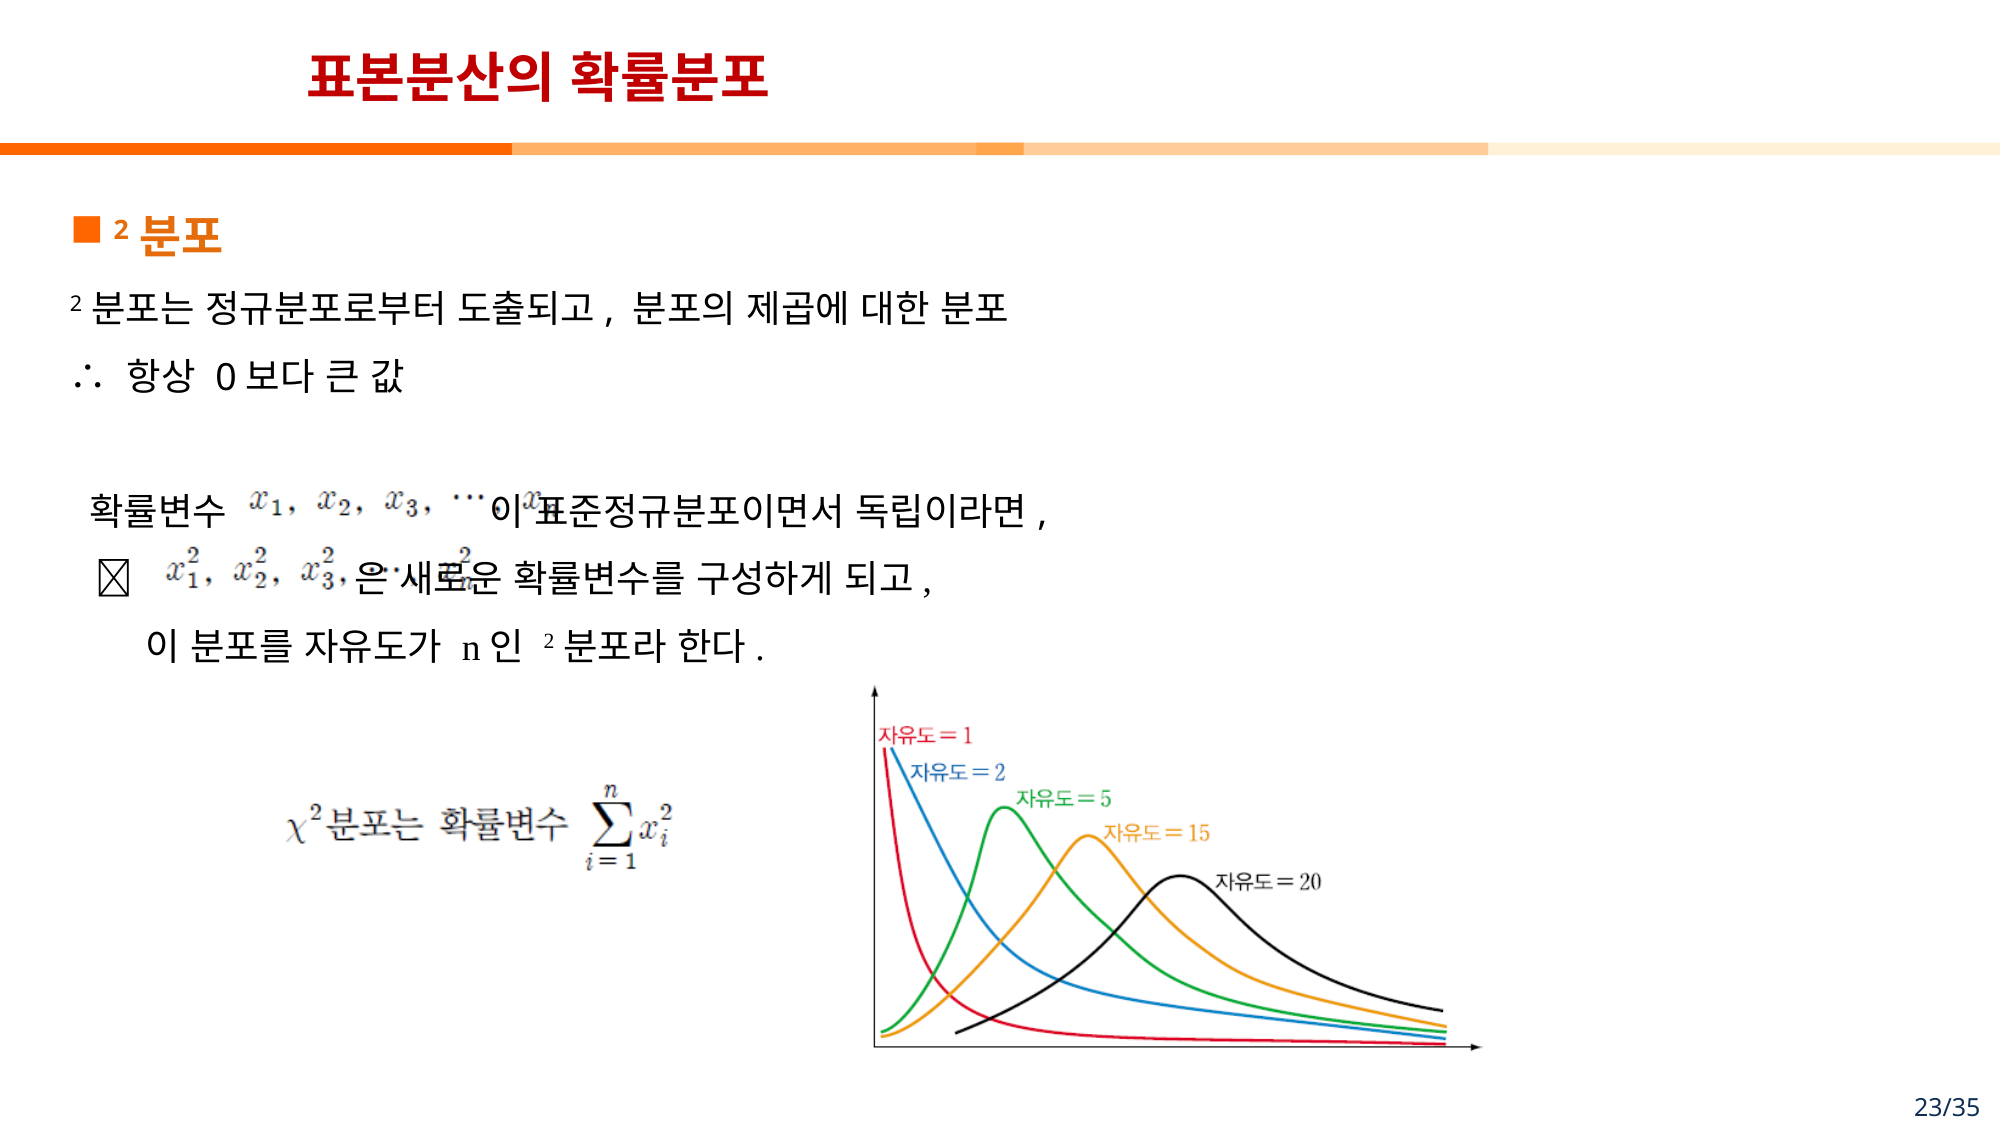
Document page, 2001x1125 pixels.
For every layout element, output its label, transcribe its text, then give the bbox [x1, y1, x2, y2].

picture [277, 782, 677, 877]
title 표본분산의 확률분포 [291, 31, 1532, 122]
picture [246, 487, 563, 526]
picture [158, 541, 478, 597]
picture [869, 680, 1487, 1061]
